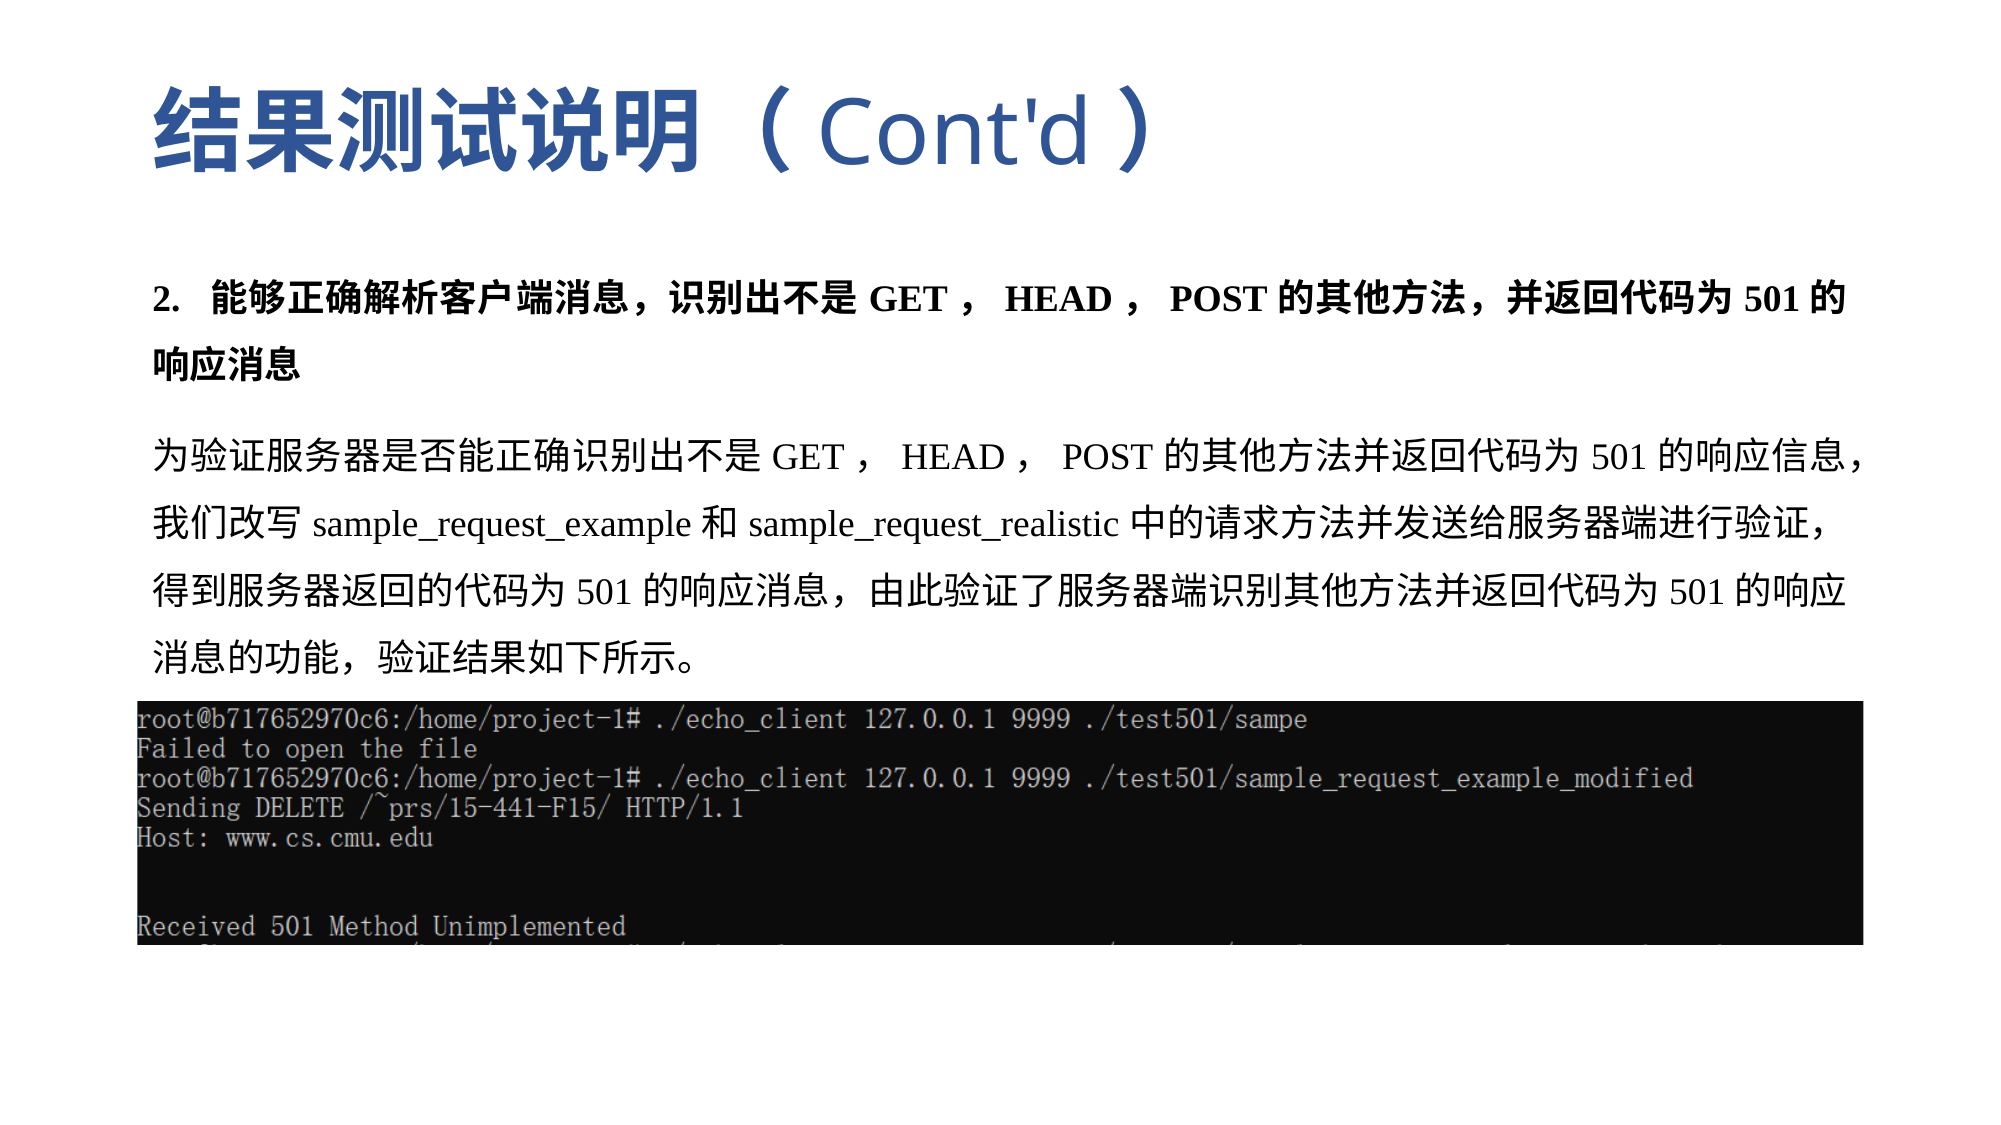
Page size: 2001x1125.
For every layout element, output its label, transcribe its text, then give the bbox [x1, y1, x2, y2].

title 结果测试说明（Cont'd） [137, 26, 1863, 243]
text_box 为验证服务器是否能正确识别出不是GET，HEAD，POST的其他方法并返回代码为501的响应信息，我们改写sample_request_example和sample_request_realistic中的请求方法并发送给服务器端进行验证，得到服务器返回的代码为501的响应消息，由此验证了服务器端识别其他方法并返回代码为501的响应消息的功能，验证结果如下所示。 [137, 401, 1863, 620]
list 2. 能够正确解析客户端消息，识别出不是GET，HEAD，POST的其他方法，并返回代码为501的响应消息 [137, 243, 1863, 320]
picture [137, 701, 1864, 945]
